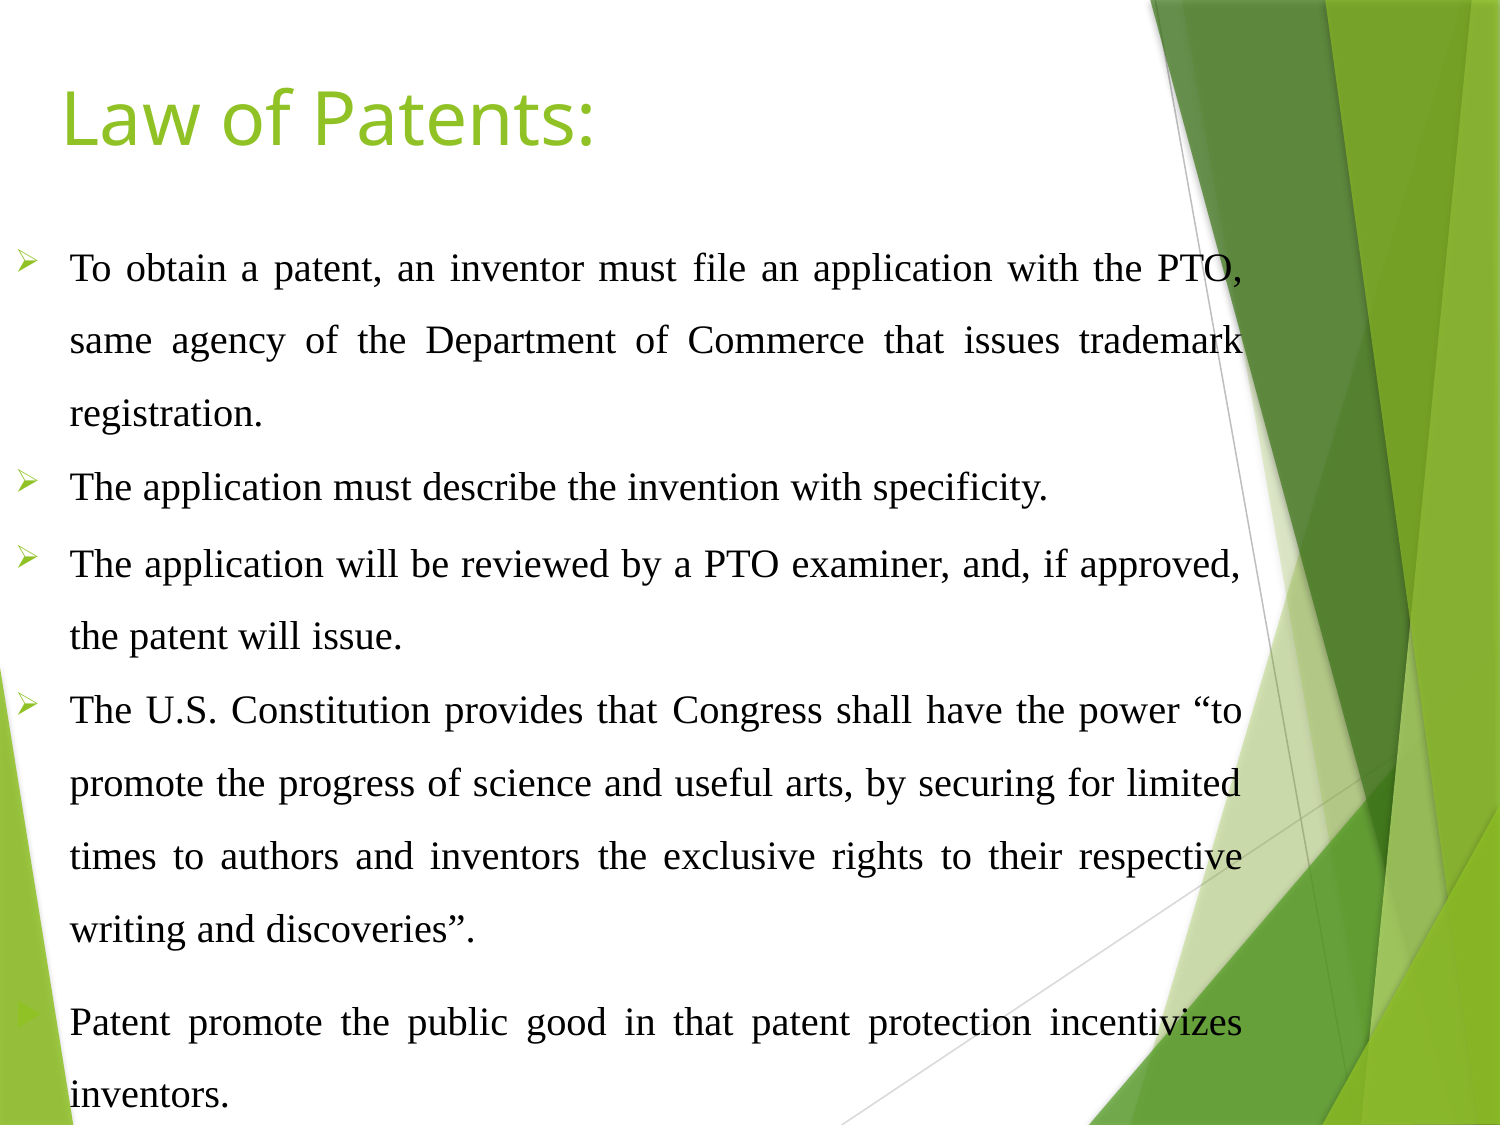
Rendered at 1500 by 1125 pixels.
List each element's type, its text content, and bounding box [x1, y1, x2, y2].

list To obtain a patent, an inventor must file an application with the PTO, same agency of the Department of Commerce that issues trademark registration. The application must describe the invention with specificity. The application will be reviewed by a PTO examiner, and, if approved, the patent will issue. The U.S. Constitution provides that Congress shall have the power “to promote the progress of science and useful arts, by securing for limited times to authors and inventors the exclusive rights to their respective writing and discoveries”. Patent promote the public good in that patent protection incentivizes inventors. [0, 208, 1311, 1125]
title Law of Patents: [45, 63, 1088, 175]
